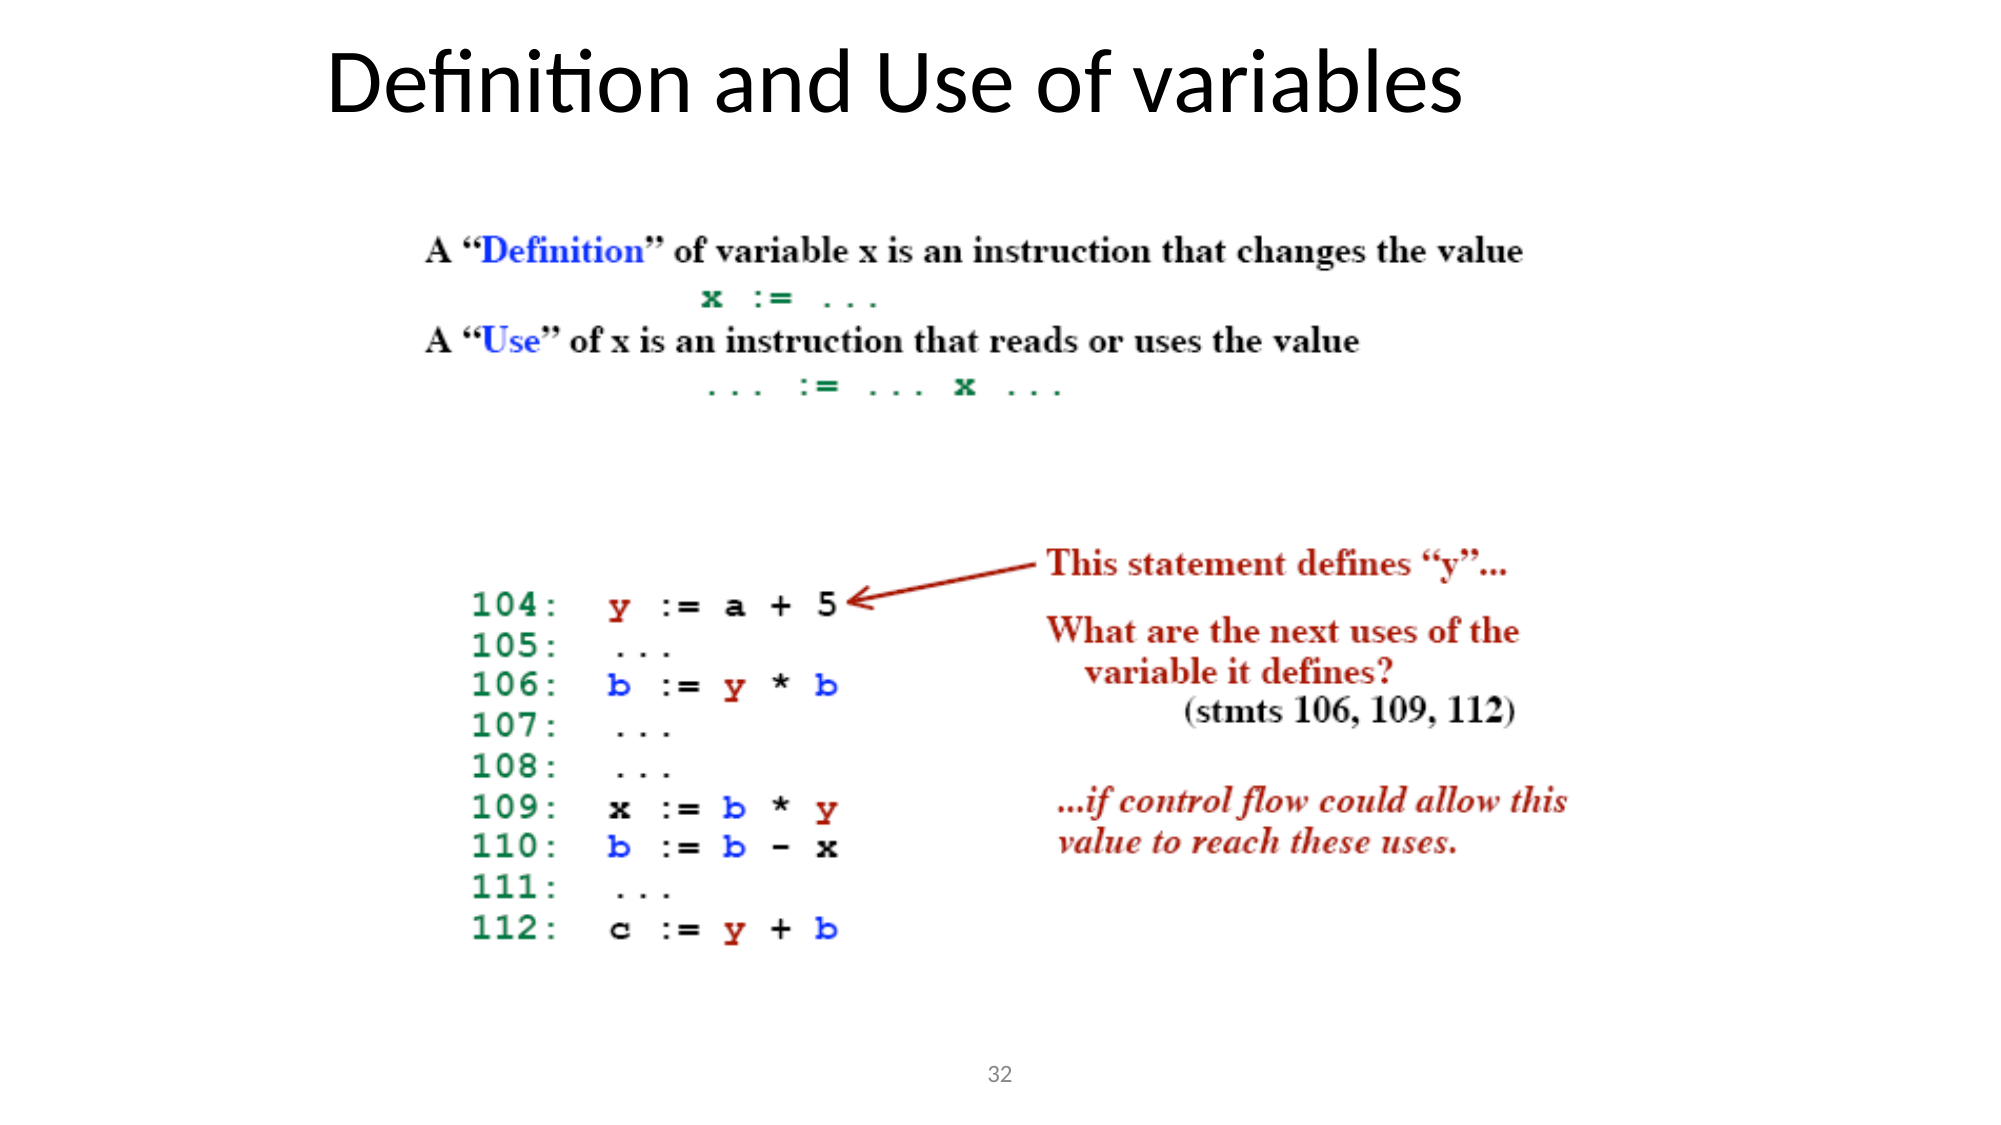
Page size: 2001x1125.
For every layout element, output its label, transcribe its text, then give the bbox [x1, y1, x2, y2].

title Definition and Use of variables [324, 0, 1550, 177]
slide_number 32 [662, 1042, 1338, 1103]
text_box [397, 220, 1603, 958]
